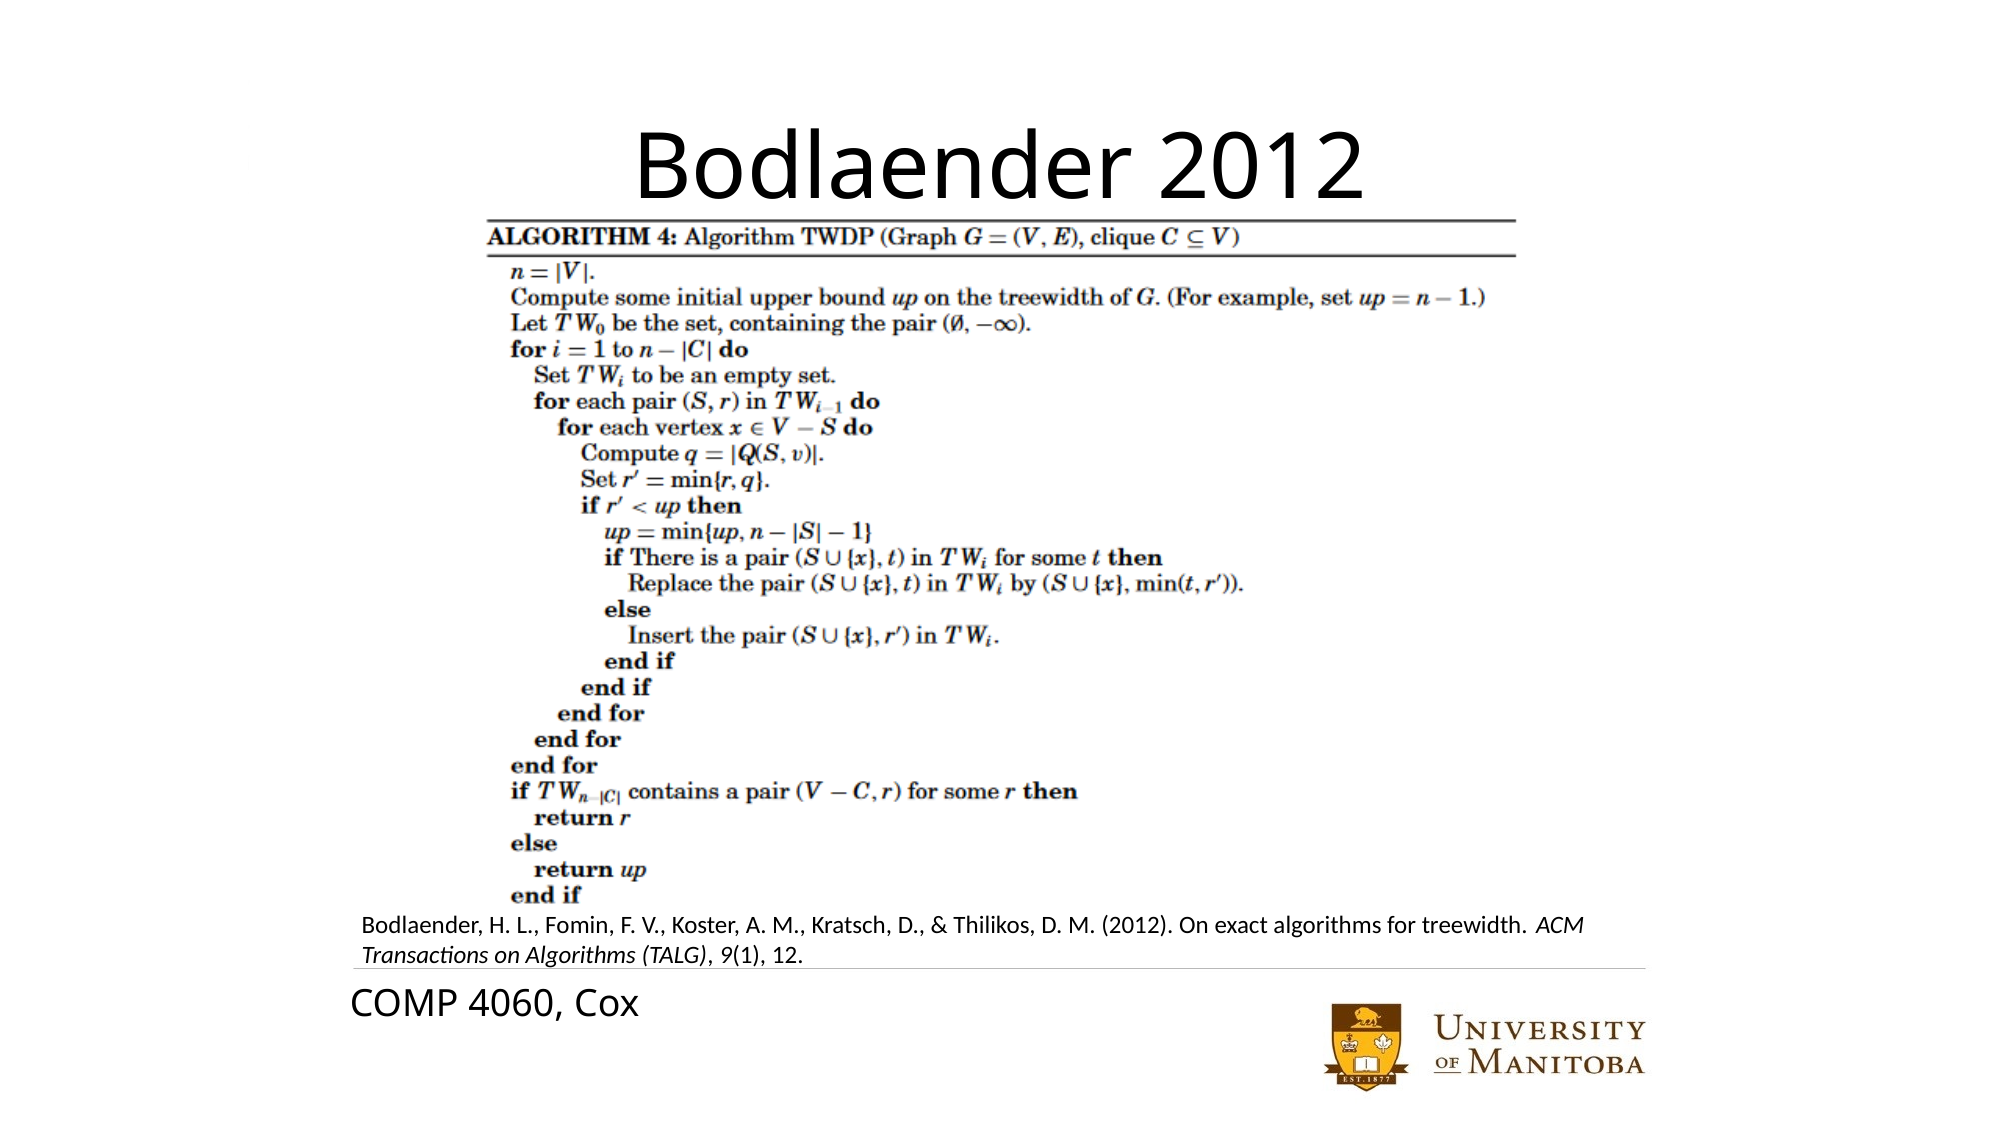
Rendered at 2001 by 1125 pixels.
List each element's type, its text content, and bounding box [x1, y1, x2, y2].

title Bodlaender 2012 [137, 59, 1863, 278]
picture [248, 80, 1752, 1125]
